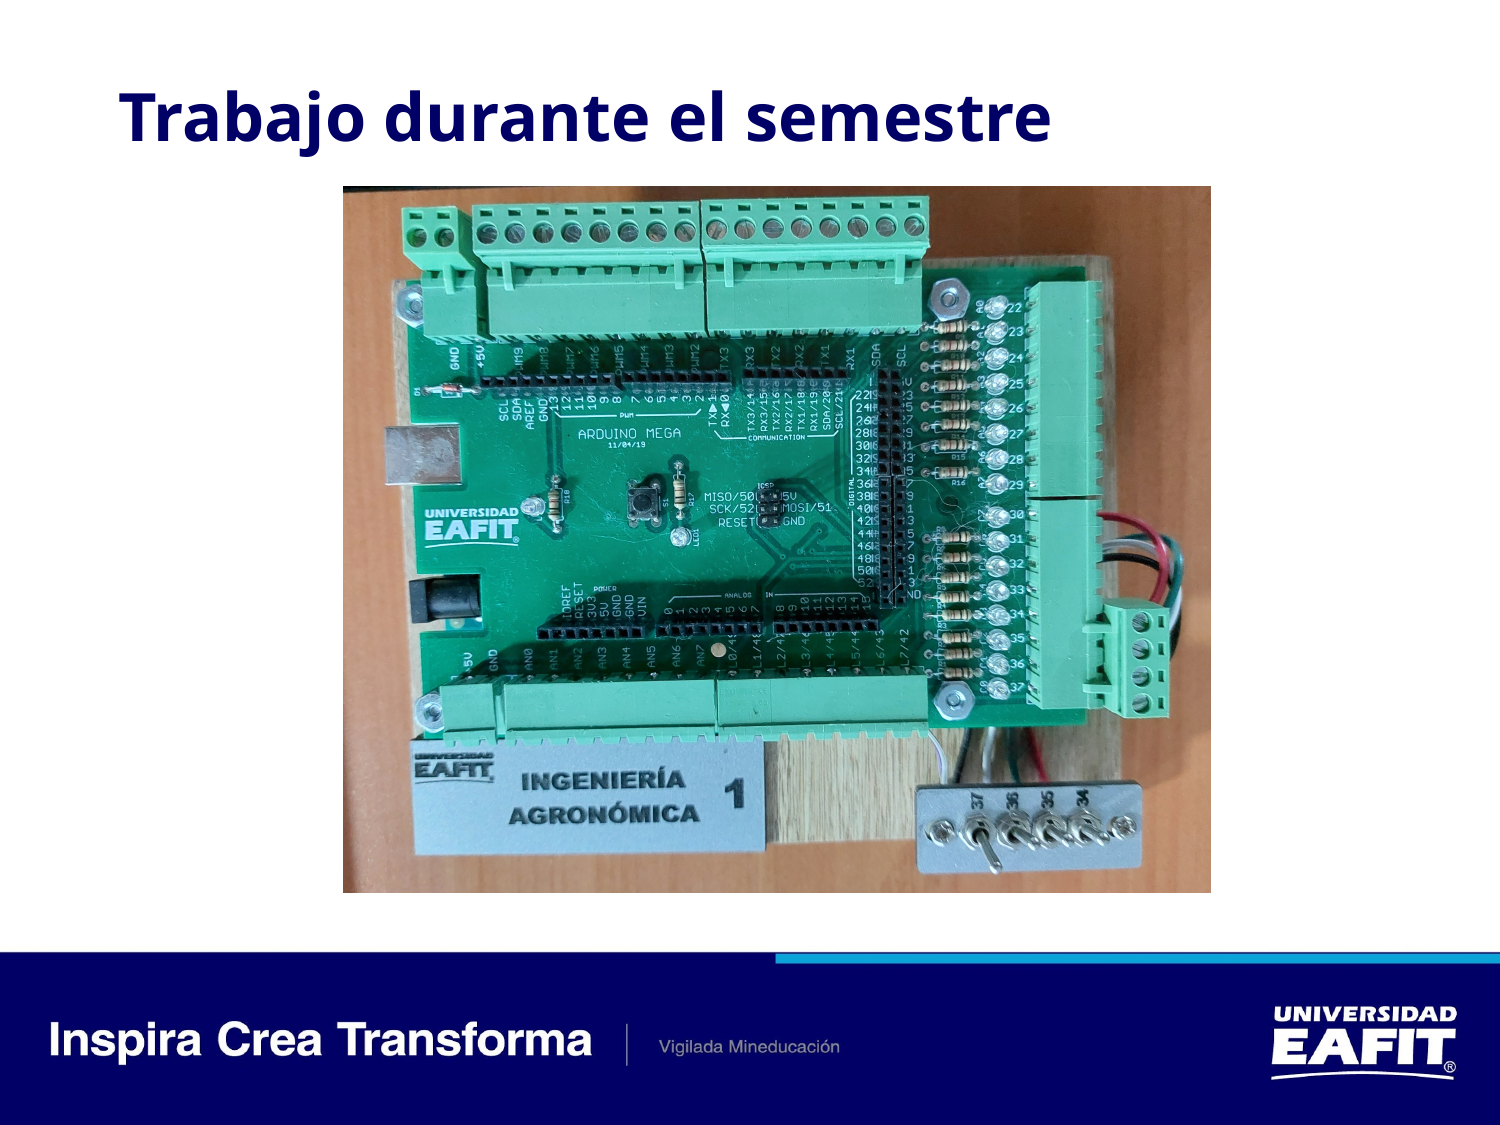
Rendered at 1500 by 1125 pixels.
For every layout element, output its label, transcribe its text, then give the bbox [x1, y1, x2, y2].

title Trabajo durante el semestre [103, 59, 1397, 165]
picture [0, 0, 1500, 1125]
